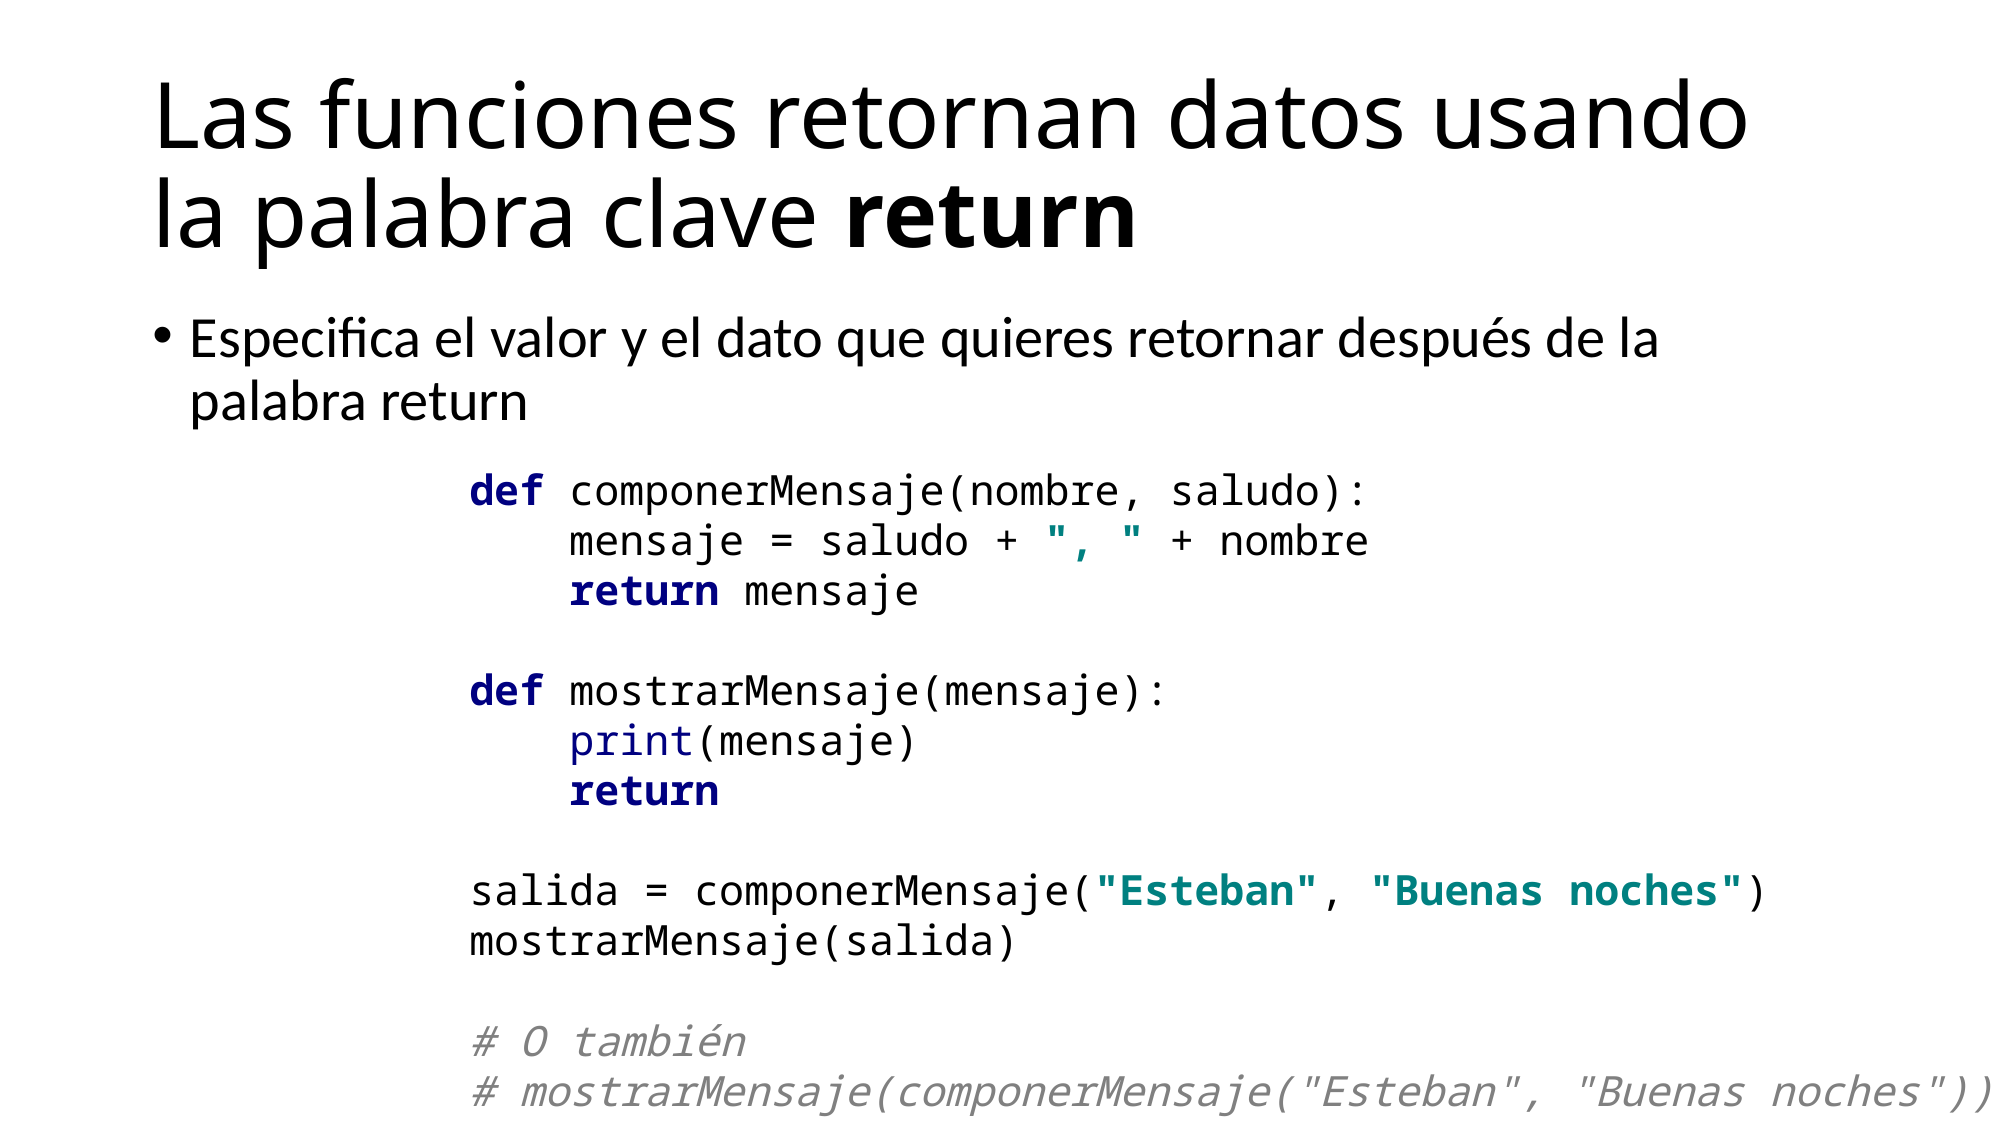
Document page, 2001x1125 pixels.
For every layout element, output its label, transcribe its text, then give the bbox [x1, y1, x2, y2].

list Especifica el valor y el dato que quieres retornar después de la palabra return [137, 299, 1863, 1014]
text_box def componerMensaje(nombre, saludo): mensaje = saludo + ", " + nombre return mensaje def mostrarMensaje(mensaje): print(mensaje) return salida = componerMensaje("Esteban", "Buenas noches") mostrarMensaje(salida) # O también # mostrarMensaje(componerMensaje("Esteban", "Buenas noches")) [454, 456, 2000, 1122]
title Las funciones retornan datos usando la palabra clave return [137, 59, 1863, 278]
